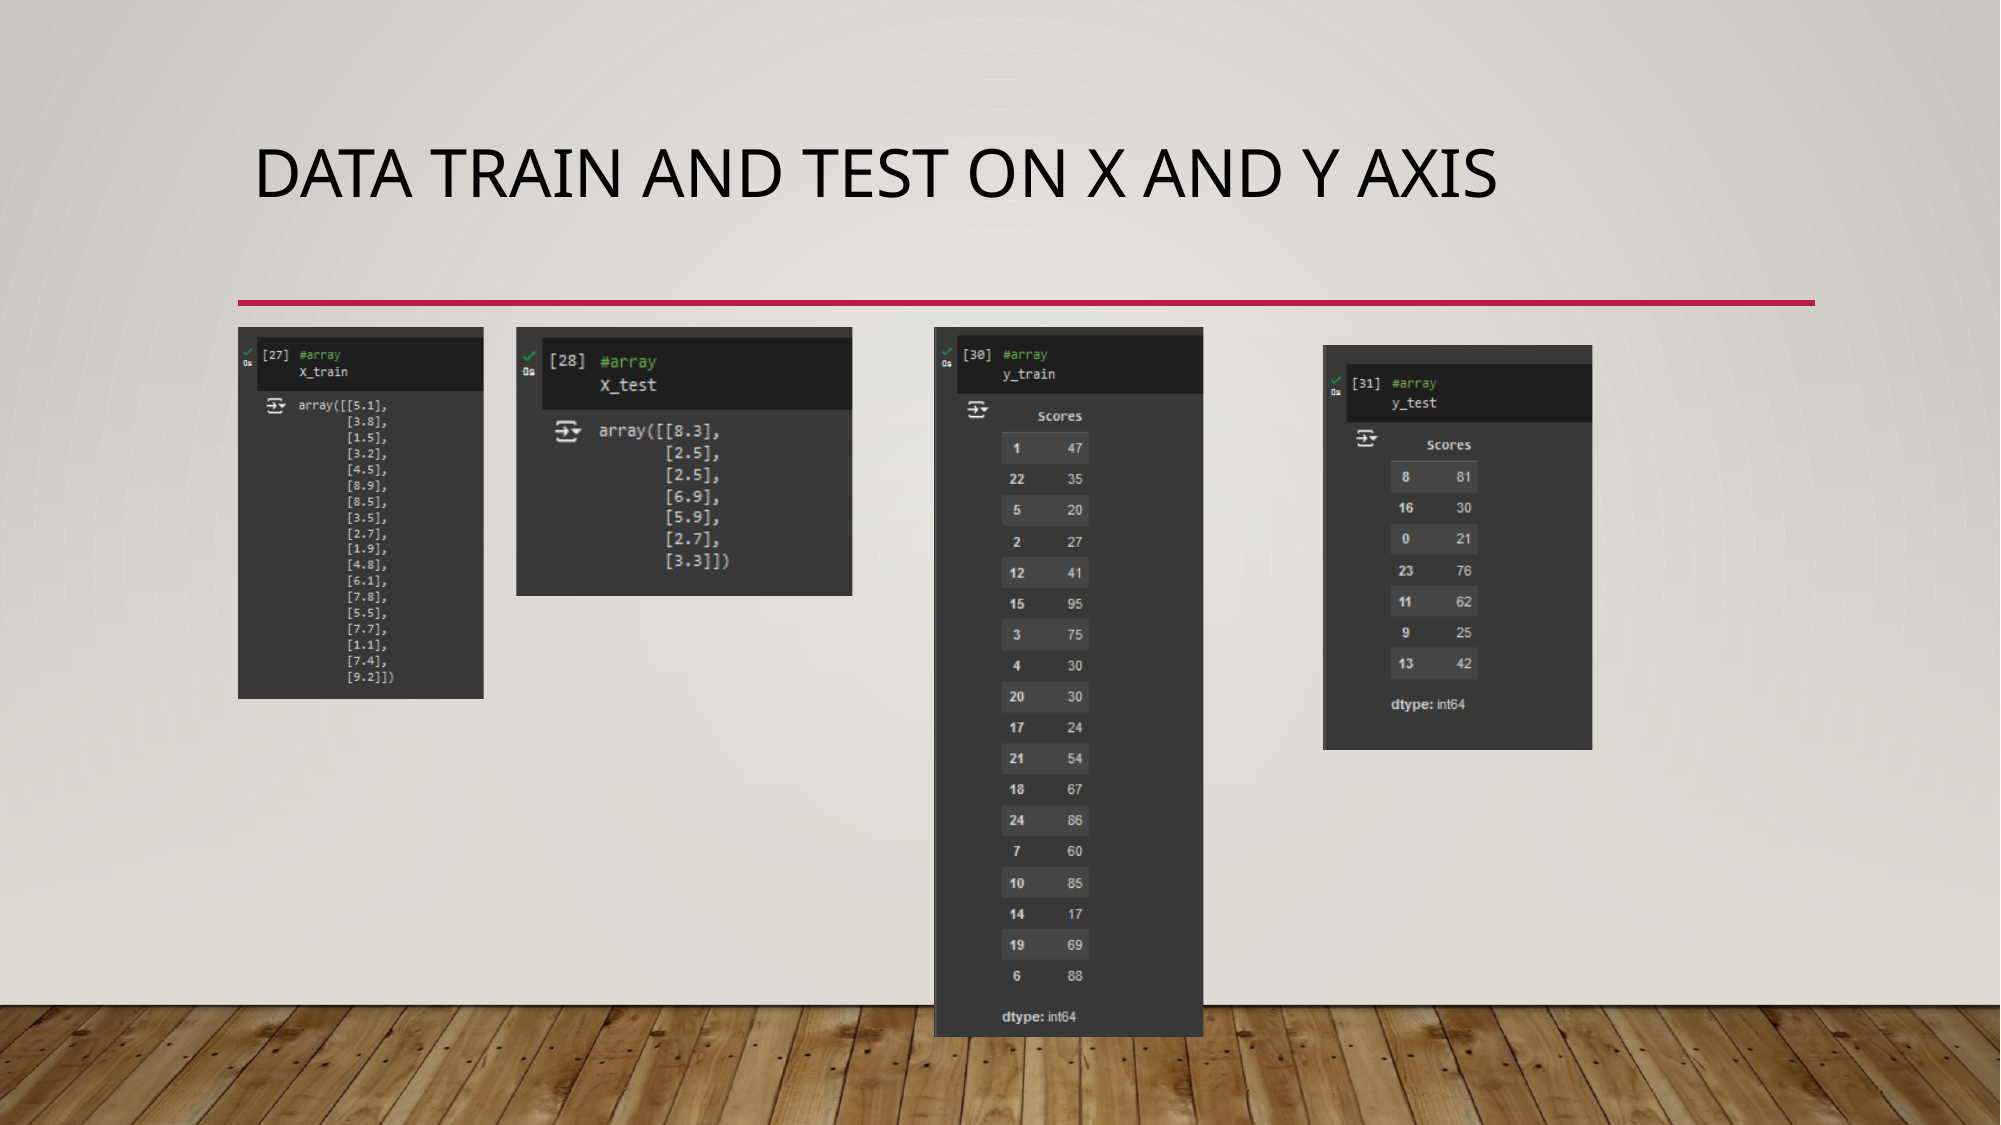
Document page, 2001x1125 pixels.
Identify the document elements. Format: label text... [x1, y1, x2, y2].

picture [516, 327, 853, 596]
title Data train and test on X and Y axis [238, 131, 1814, 305]
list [237, 327, 484, 699]
picture [0, 327, 2000, 1125]
picture [1322, 345, 1593, 751]
